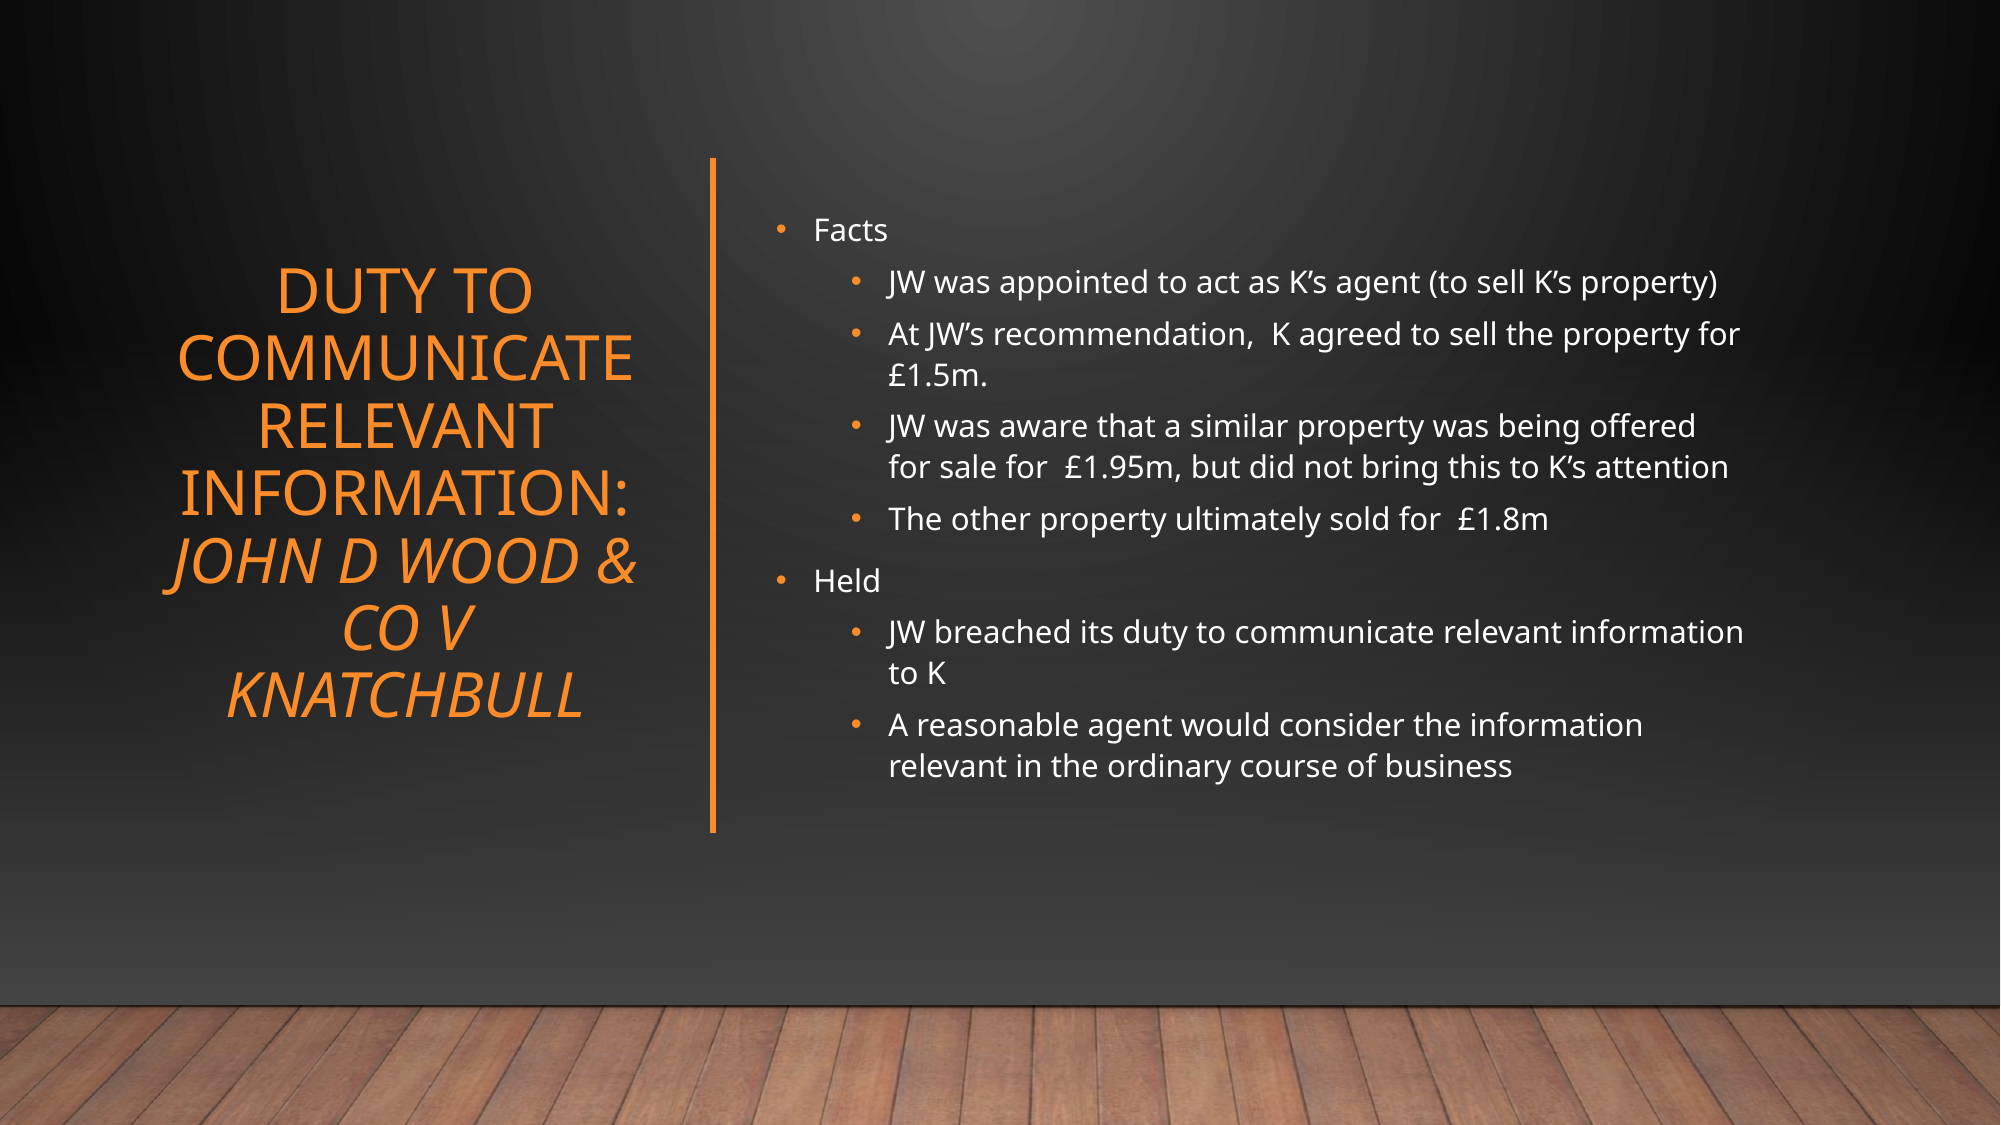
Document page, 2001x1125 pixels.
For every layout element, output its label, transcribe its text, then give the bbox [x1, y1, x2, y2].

picture [0, 1005, 2000, 1125]
text_box [0, 330, 2000, 1005]
title DUTY TO COMMUNICATE RELEVANT INFORMATION: JOHN D WOOD & CO v KNATCHBULL [146, 131, 665, 859]
text_box [0, 0, 2000, 330]
list Facts JW was appointed to act as K’s agent (to sell K’s property) At JW’s recommendation, K agreed to sell the property for £1.5m. JW was aware that a similar property was being offered for sale for £1.95m, but did not bring this to K’s attention The other property ultimately sold for £1.8m Held JW breached its duty to communicate relevant information to K A reasonable agent would consider the information relevant in the ordinary course of business [760, 131, 1762, 859]
